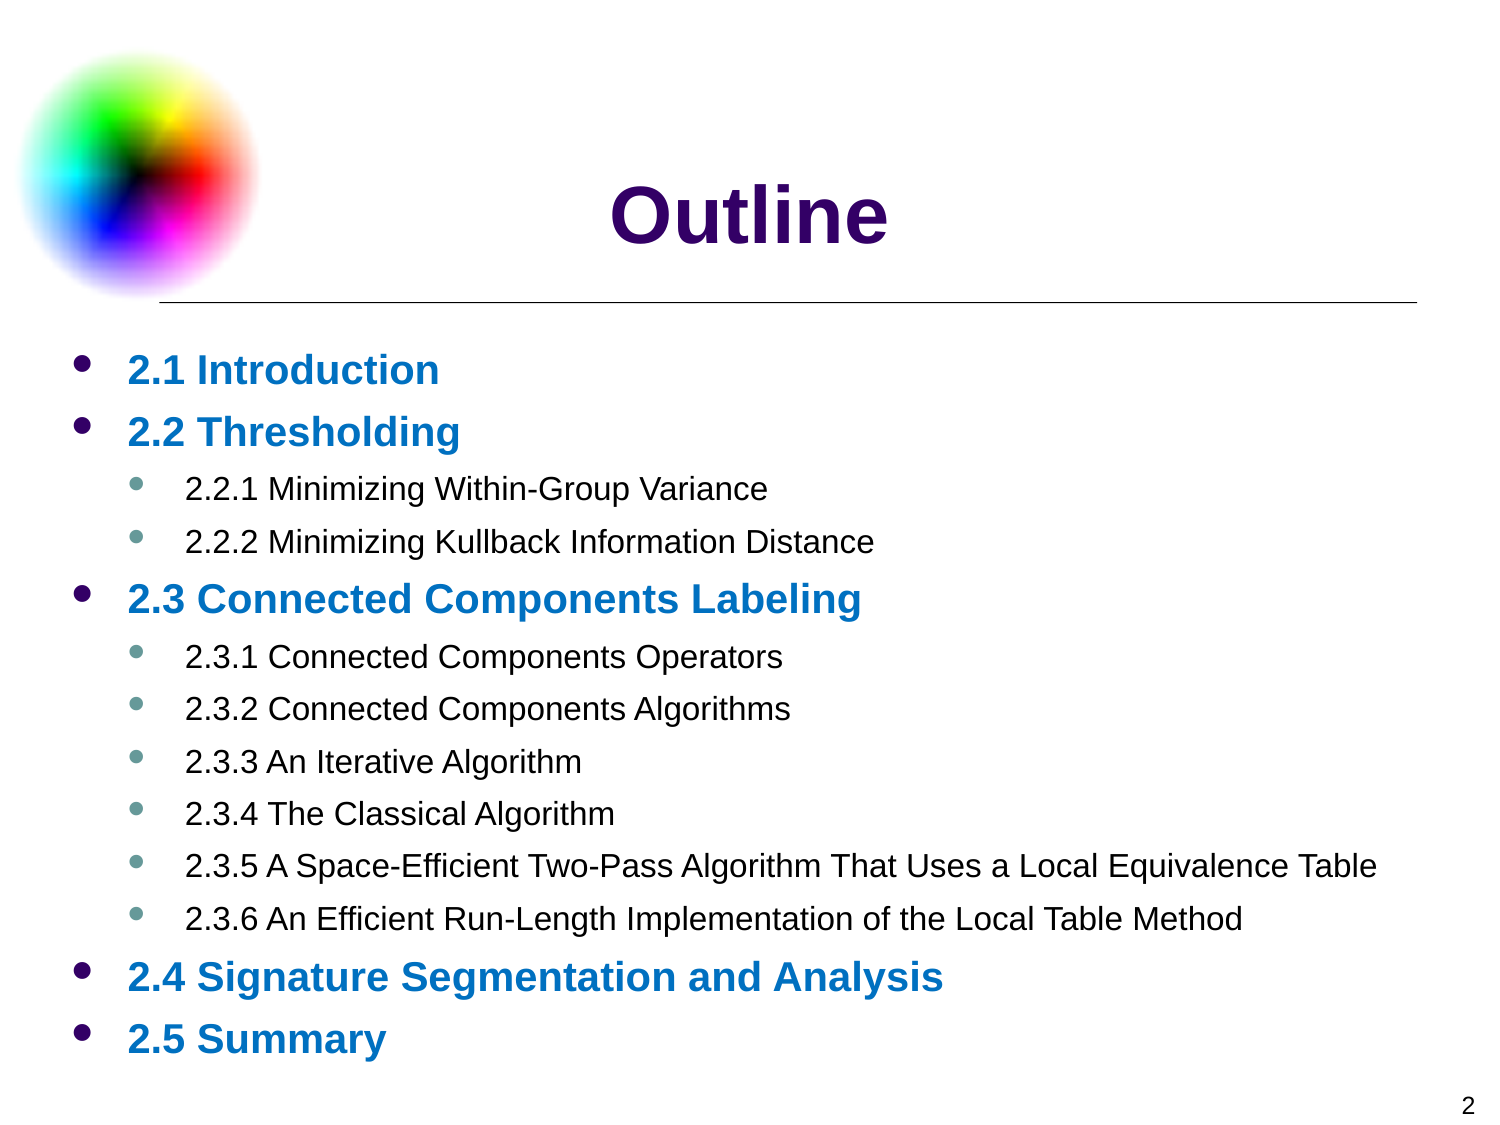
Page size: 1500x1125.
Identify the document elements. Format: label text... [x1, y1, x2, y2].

text_box 2 [1446, 1082, 1500, 1125]
list 2.1 Introduction 2.2 Thresholding 2.2.1 Minimizing Within-Group Variance 2.2.2 Minimizing Kullback Information Distance 2.3 Connected Components Labeling 2.3.1 Connected Components Operators 2.3.2 Connected Components Algorithms 2.3.3 An Iterative Algorithm 2.3.4 The Classical Algorithm 2.3.5 A Space-Efficient Two-Pass Algorithm That Uses a Local Equivalence Table 2.3.6 An Efficient Run-Length Implementation of the Local Table Method 2.4 Signature Segmentation and Analysis 2.5 Summary [56, 334, 1444, 1094]
title Outline [85, 54, 1415, 268]
picture [0, 42, 272, 318]
